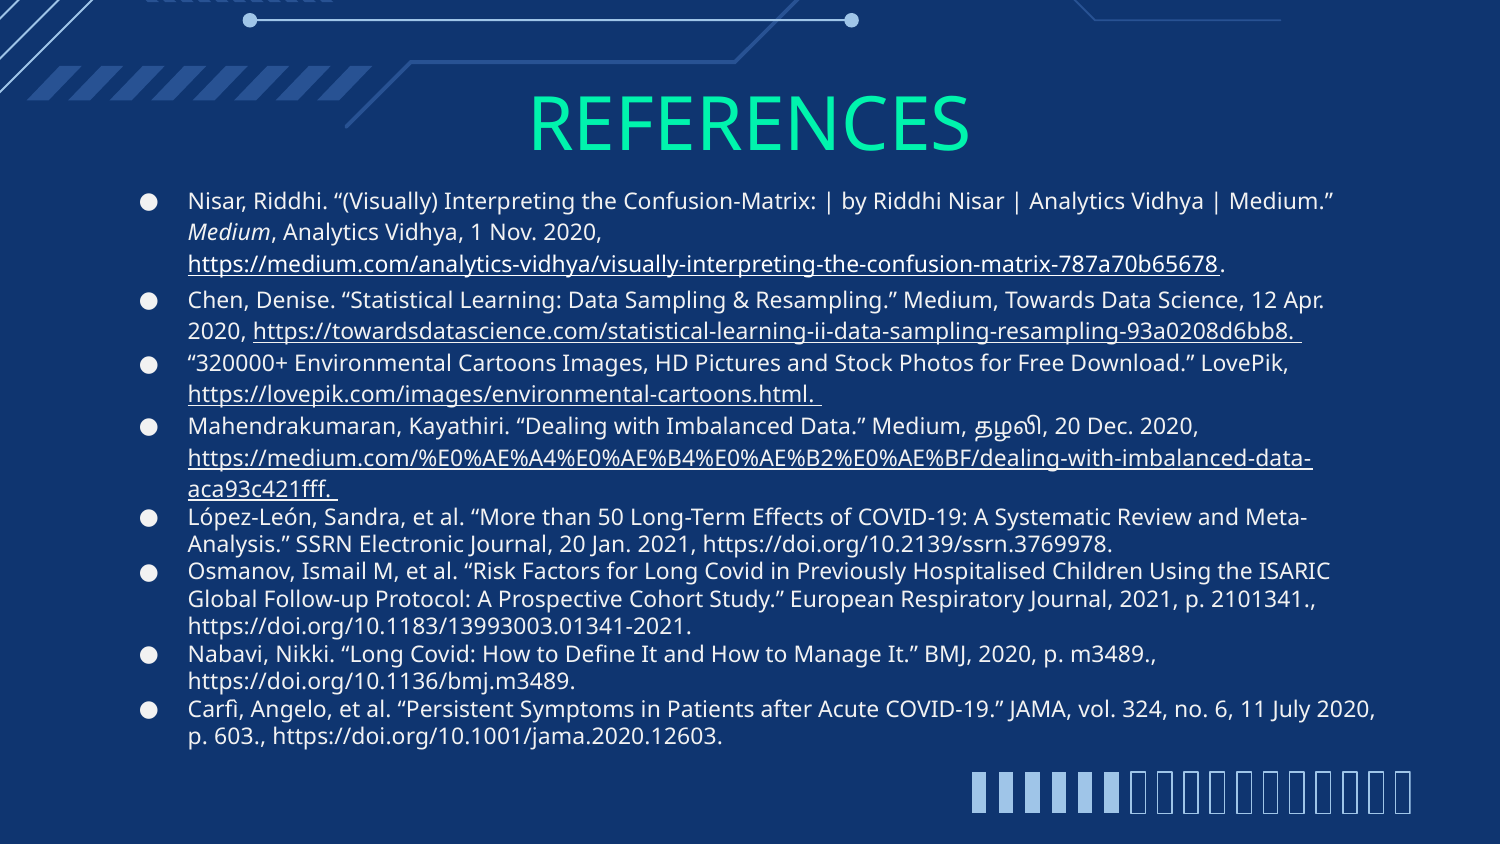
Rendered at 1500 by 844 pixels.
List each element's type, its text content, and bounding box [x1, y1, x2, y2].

list Nisar, Riddhi. “(Visually) Interpreting the Confusion-Matrix: | by Riddhi Nisar | Analytics Vidhya | Medium.” Medium, Analytics Vidhya, 1 Nov. 2020, https://medium.com/analytics-vidhya/visually-interpreting-the-confusion-matrix-787a70b65678. Chen, Denise. “Statistical Learning: Data Sampling & Resampling.” Medium, Towards Data Science, 12 Apr. 2020, https://towardsdatascience.com/statistical-learning-ii-data-sampling-resampling-93a0208d6bb8. “320000+ Environmental Cartoons Images, HD Pictures and Stock Photos for Free Download.” LovePik, https://lovepik.com/images/environmental-cartoons.html. Mahendrakumaran, Kayathiri. “Dealing with Imbalanced Data.” Medium, தழலி, 20 Dec. 2020, https://medium.com/%E0%AE%A4%E0%AE%B4%E0%AE%B2%E0%AE%BF/dealing-with-imbalanced-data-aca93c421fff. López-León, Sandra, et al. “More than 50 Long-Term Effects of COVID-19: A Systematic Review and Meta-Analysis.” SSRN Electronic Journal, 20 Jan. 2021, https://doi.org/10.2139/ssrn.3769978. Osmanov, Ismail M, et al. “Risk Factors for Long Covid in Previously Hospitalised Children Using the ISARIC Global Follow-up Protocol: A Prospective Cohort Study.” European Respiratory Journal, 2021, p. 2101341., https://doi.org/10.1183/13993003.01341-2021. Nabavi, Nikki. “Long Covid: How to Define It and How to Manage It.” BMJ, 2020, p. m3489., https://doi.org/10.1136/bmj.m3489. Carfì, Angelo, et al. “Persistent Symptoms in Patients after Acute COVID-19.” JAMA, vol. 324, no. 6, 11 July 2020, p. 603., https://doi.org/10.1001/jama.2020.12603. [112, 182, 1388, 750]
title REFERENCES [118, 75, 1382, 156]
